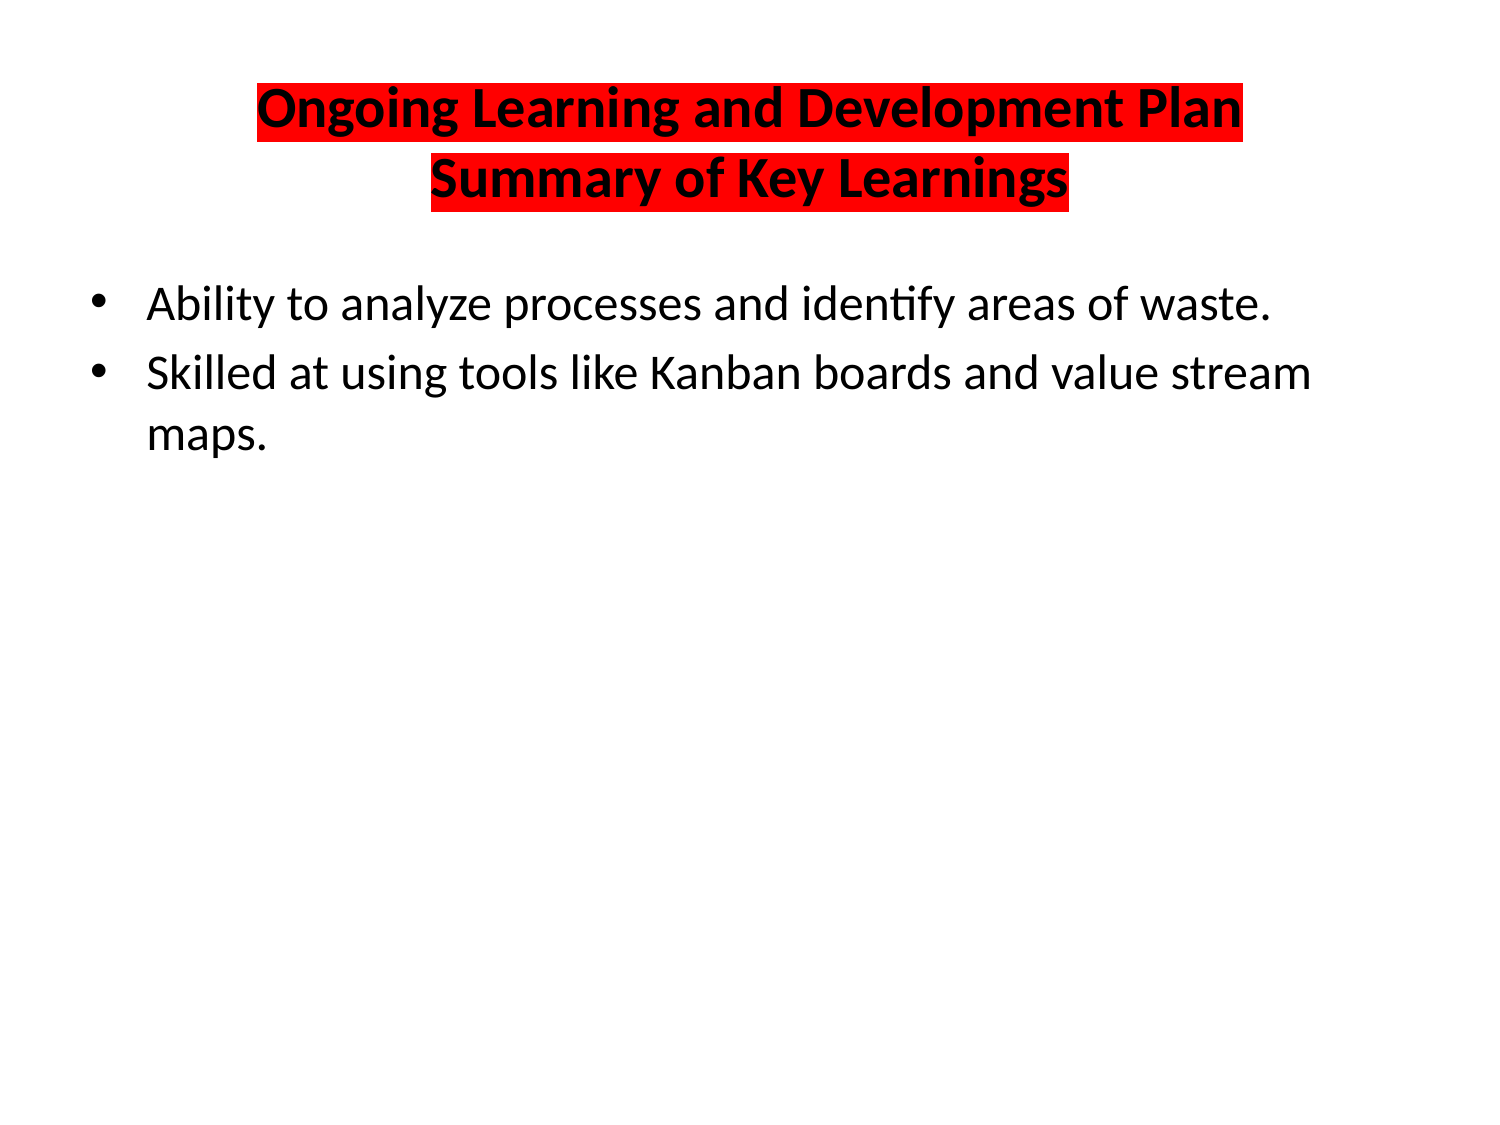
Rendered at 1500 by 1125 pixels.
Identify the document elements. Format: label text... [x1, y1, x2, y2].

title Ongoing Learning and Development Plan Summary of Key Learnings [75, 45, 1425, 233]
list Ability to analyze processes and identify areas of waste. Skilled at using tools like Kanban boards and value stream maps. [75, 262, 1425, 1005]
